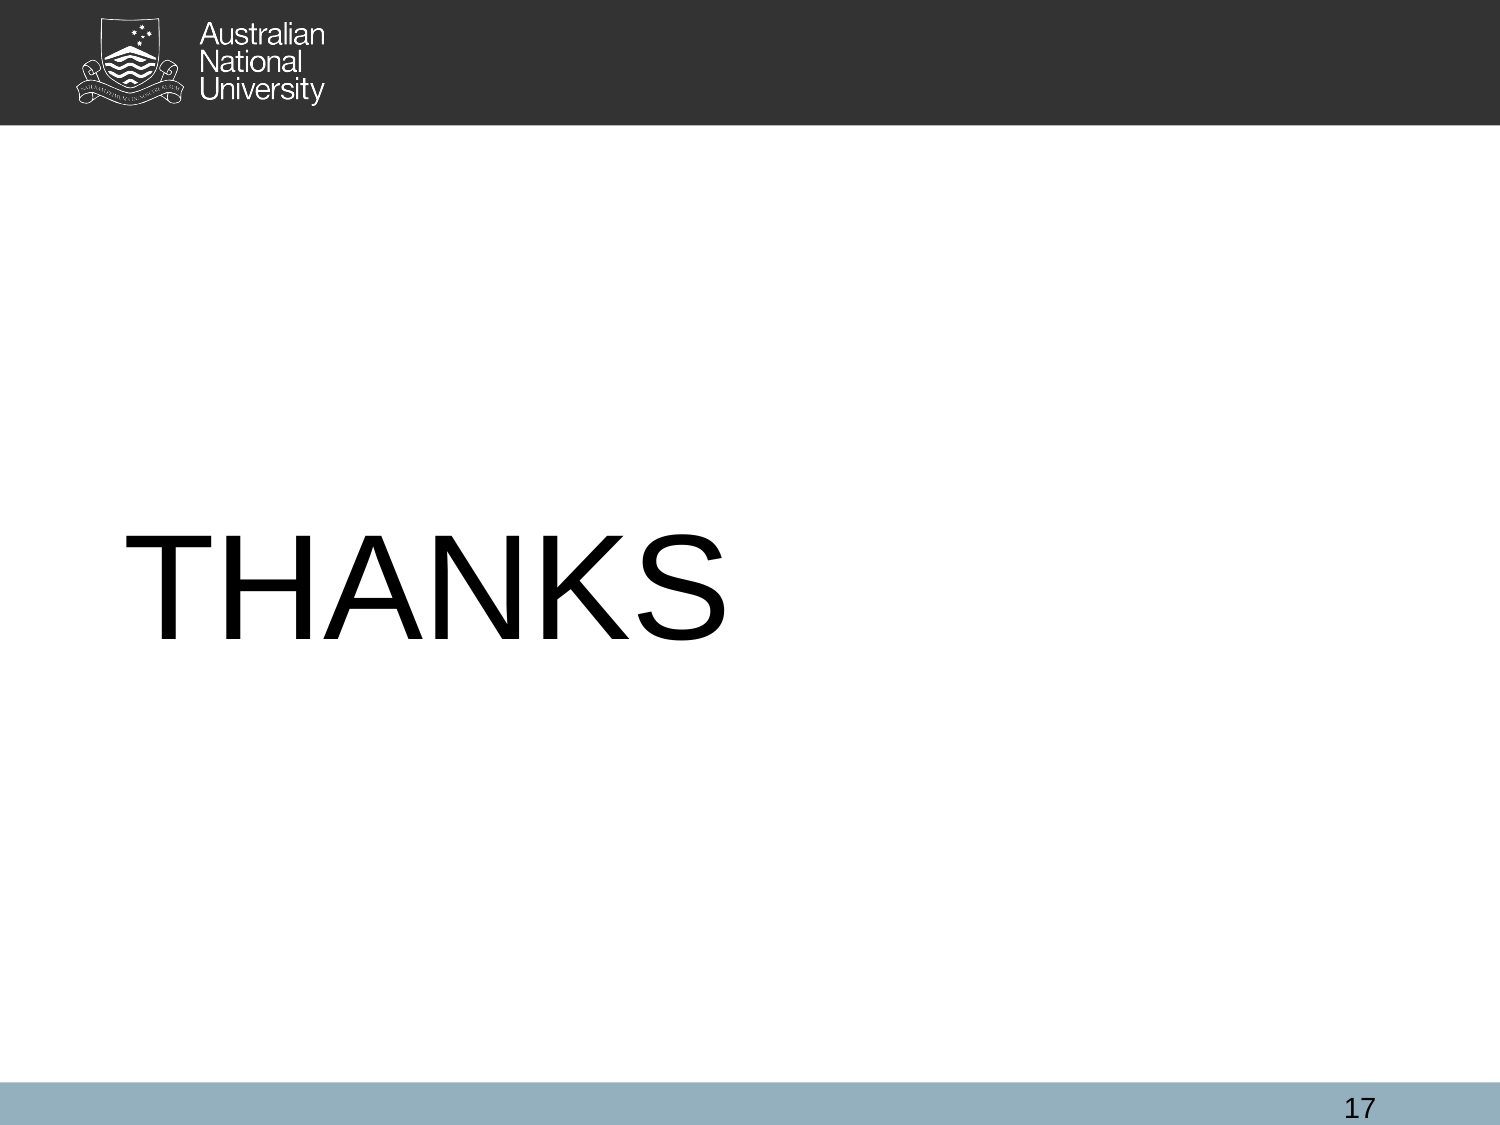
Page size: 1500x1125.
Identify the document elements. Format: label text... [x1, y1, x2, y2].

picture [76, 18, 325, 106]
list THANKS [75, 314, 1425, 1005]
slide_number 17 [1328, 1082, 1426, 1118]
